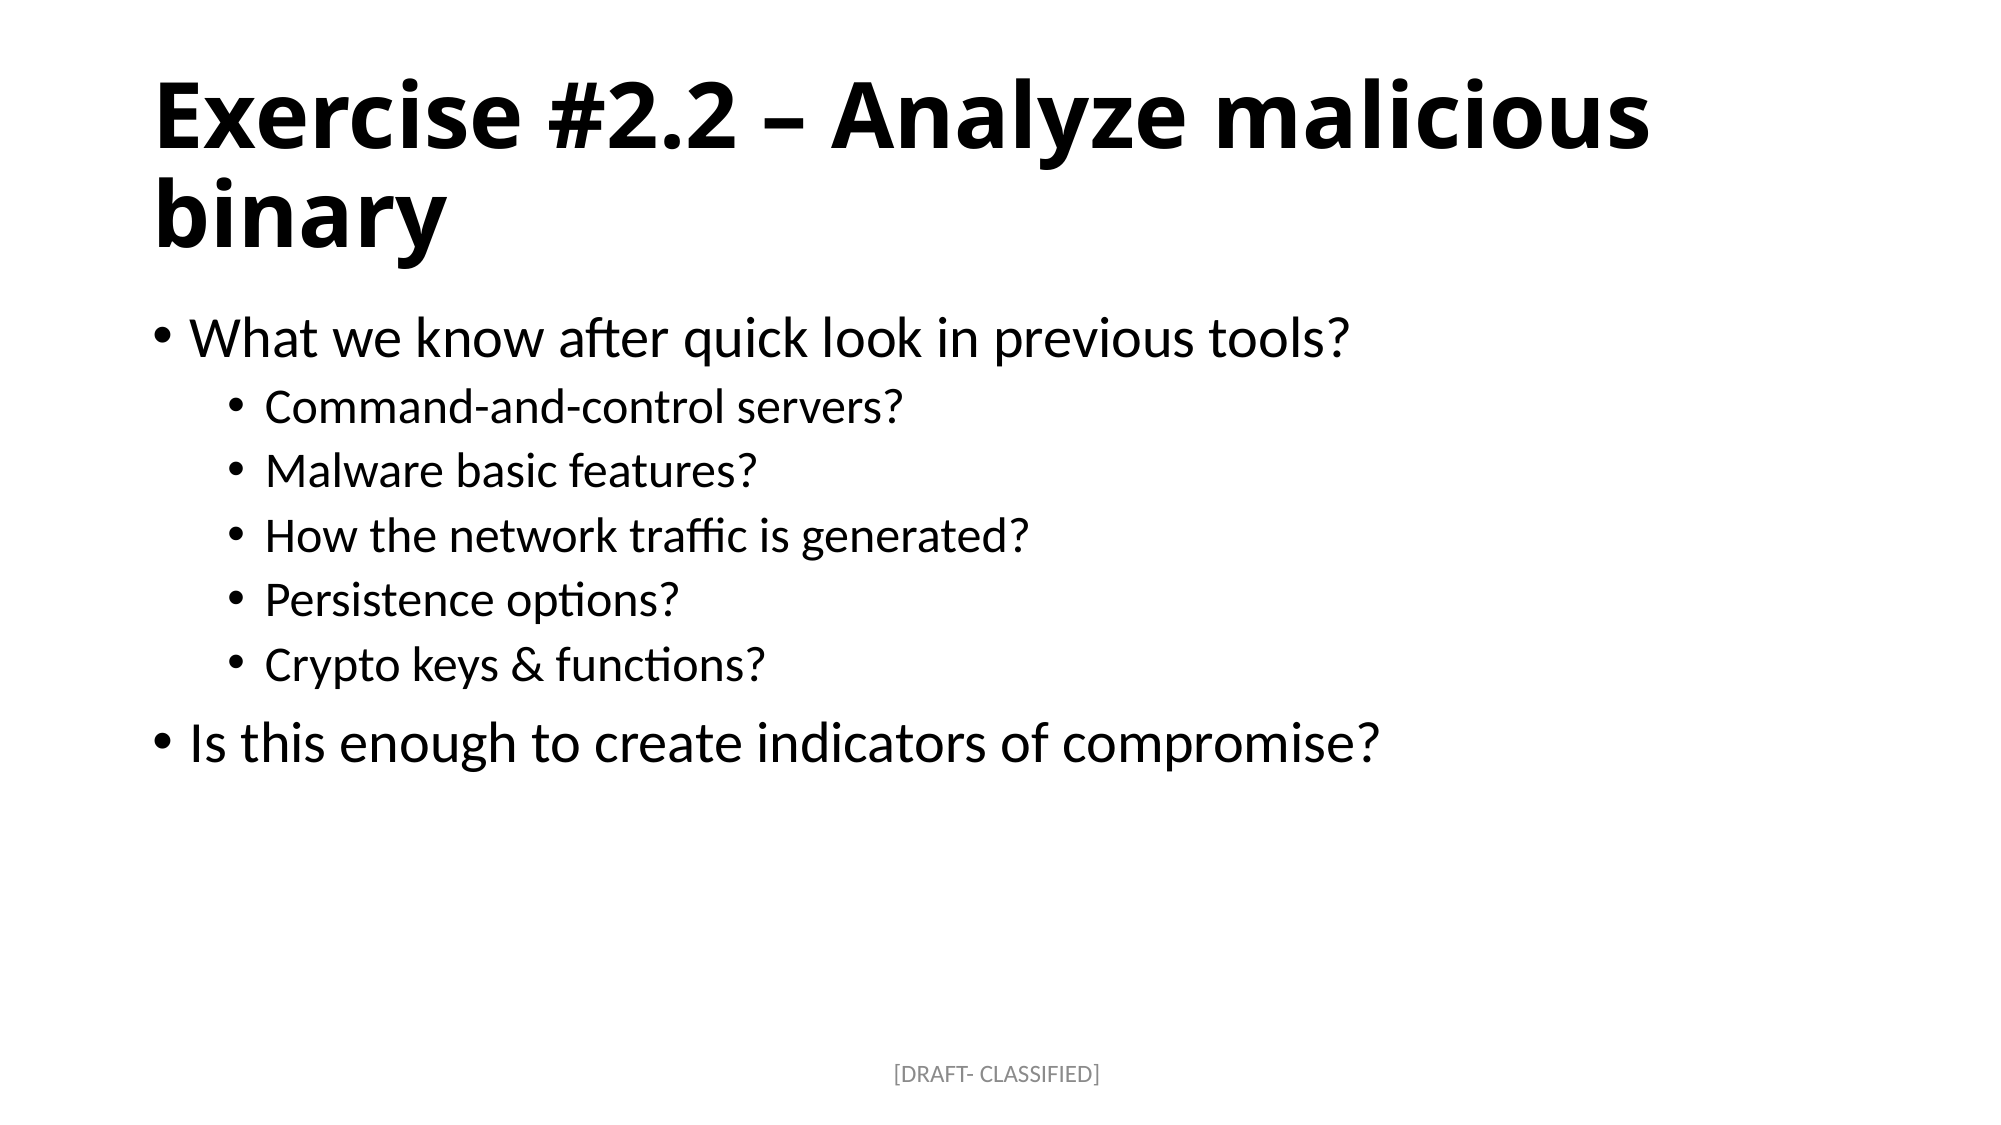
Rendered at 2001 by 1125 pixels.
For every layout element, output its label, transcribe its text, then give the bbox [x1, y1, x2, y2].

footer [DRAFT- CLASSIFIED] [662, 1042, 1338, 1103]
title Exercise #2.2 – Analyze malicious binary [137, 59, 1863, 278]
list What we know after quick look in previous tools? Command-and-control servers? Malware basic features? How the network traffic is generated? Persistence options? Crypto keys & functions? Is this enough to create indicators of compromise? [137, 299, 1863, 1014]
